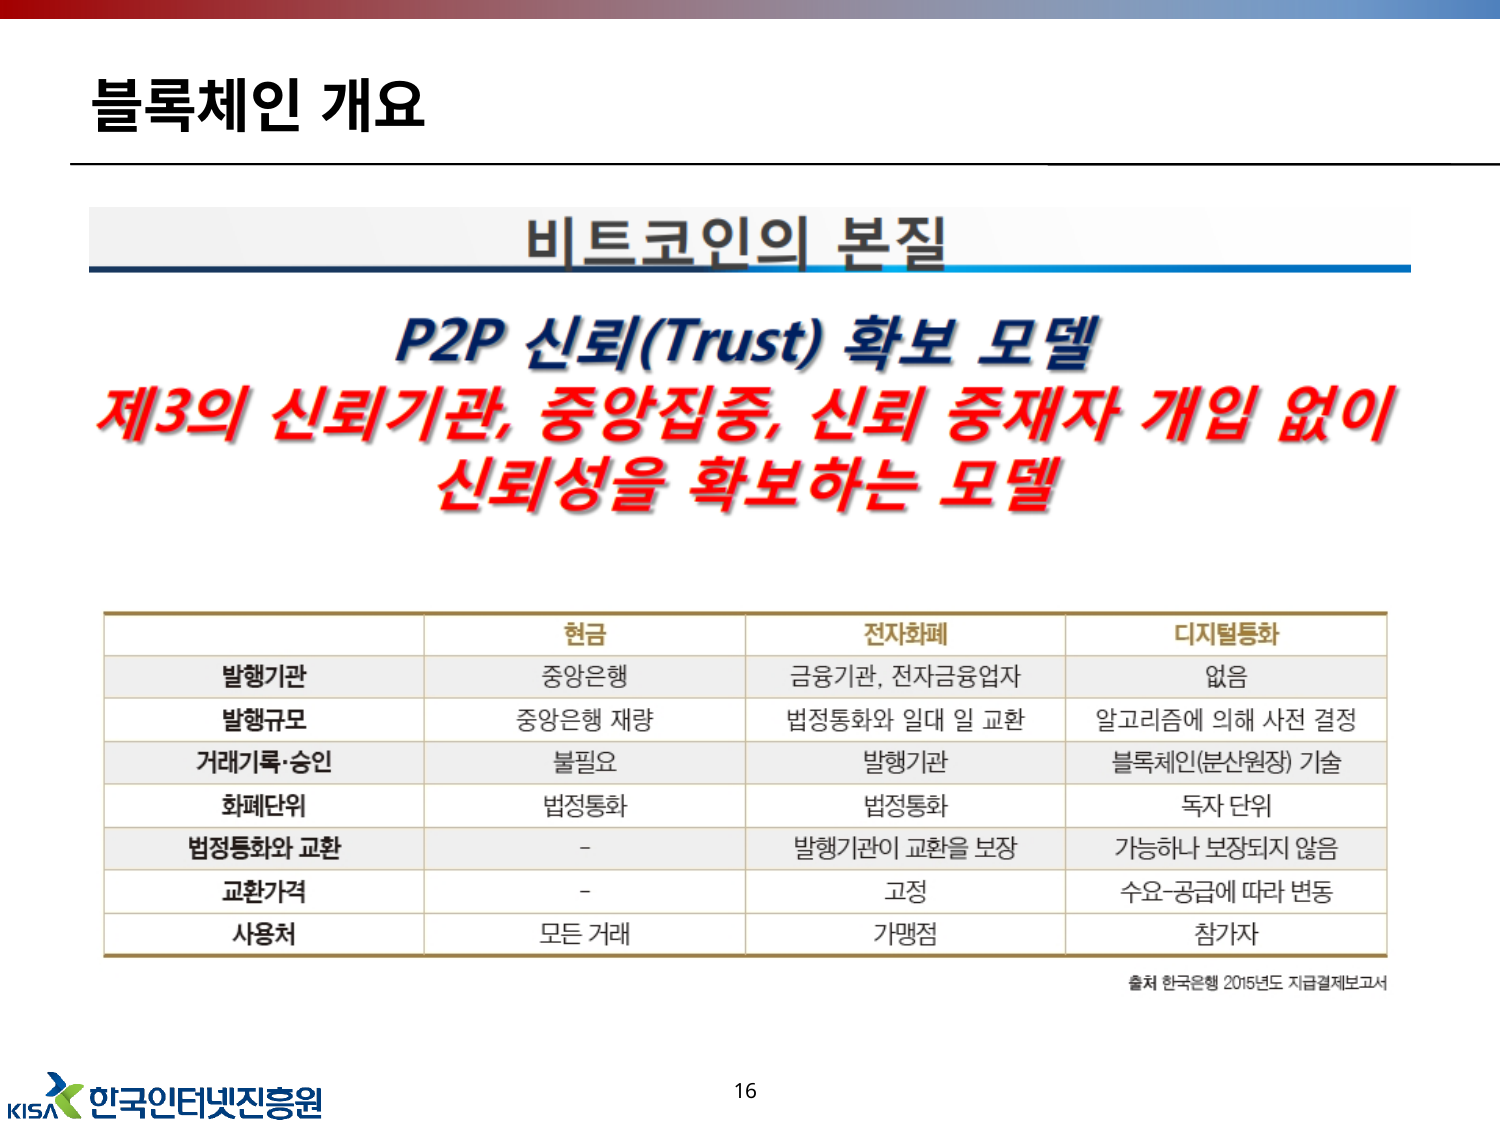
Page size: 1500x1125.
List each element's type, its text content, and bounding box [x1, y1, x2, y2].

picture [74, 600, 1396, 1007]
picture [0, 1066, 327, 1125]
slide_number 16 [587, 1070, 904, 1118]
picture [89, 207, 1411, 538]
title 블록체인 개요 [75, 45, 1477, 164]
